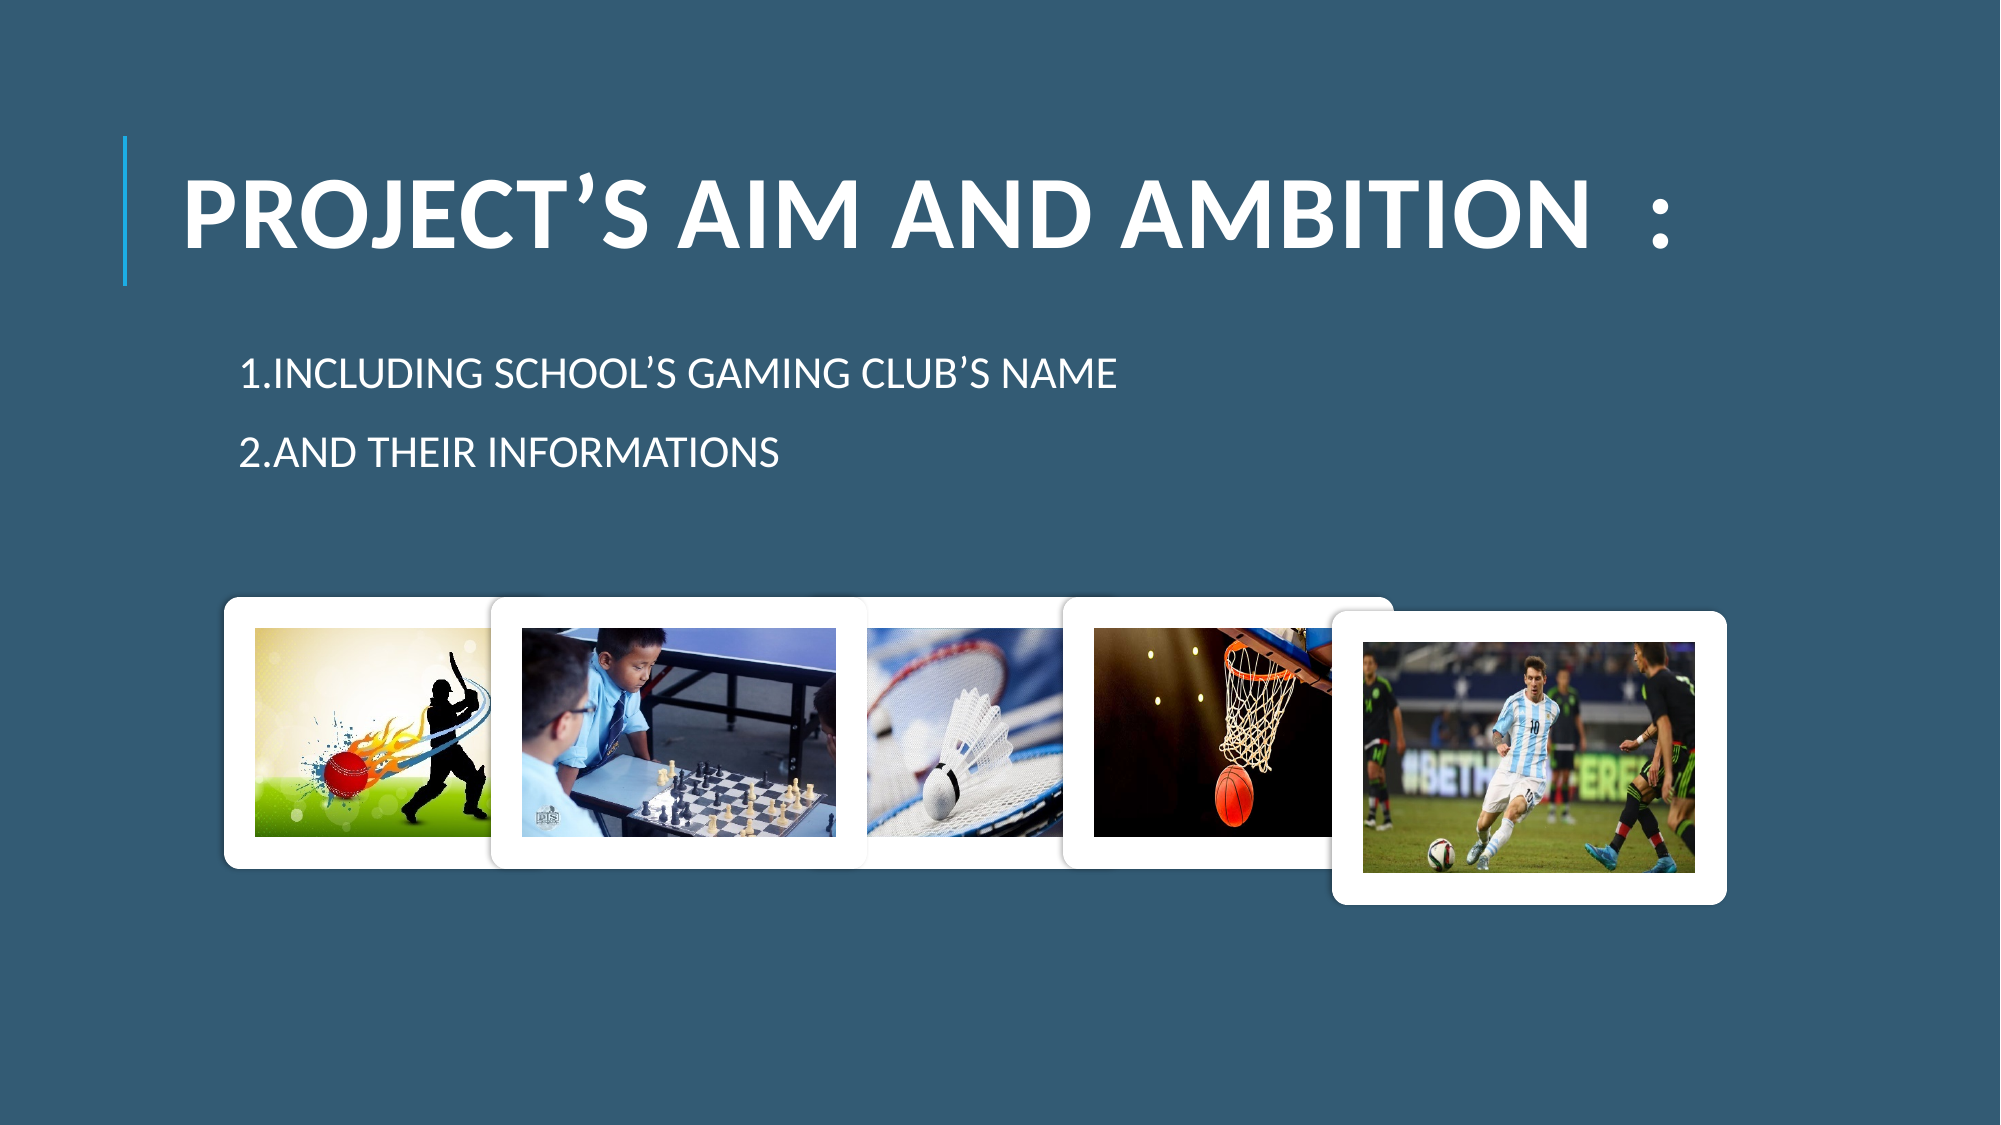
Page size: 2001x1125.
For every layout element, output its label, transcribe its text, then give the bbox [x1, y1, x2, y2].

picture [522, 628, 836, 837]
picture [1094, 628, 1361, 837]
list 1.INCLUDING SCHOOL’S GAMING CLUB’S NAME 2.AND THEIR INFORMATIONS [215, 341, 1811, 1002]
title project’s AIM and ambition : [168, 96, 1763, 342]
picture [838, 628, 1092, 837]
picture [255, 628, 520, 837]
picture [1363, 642, 1695, 873]
